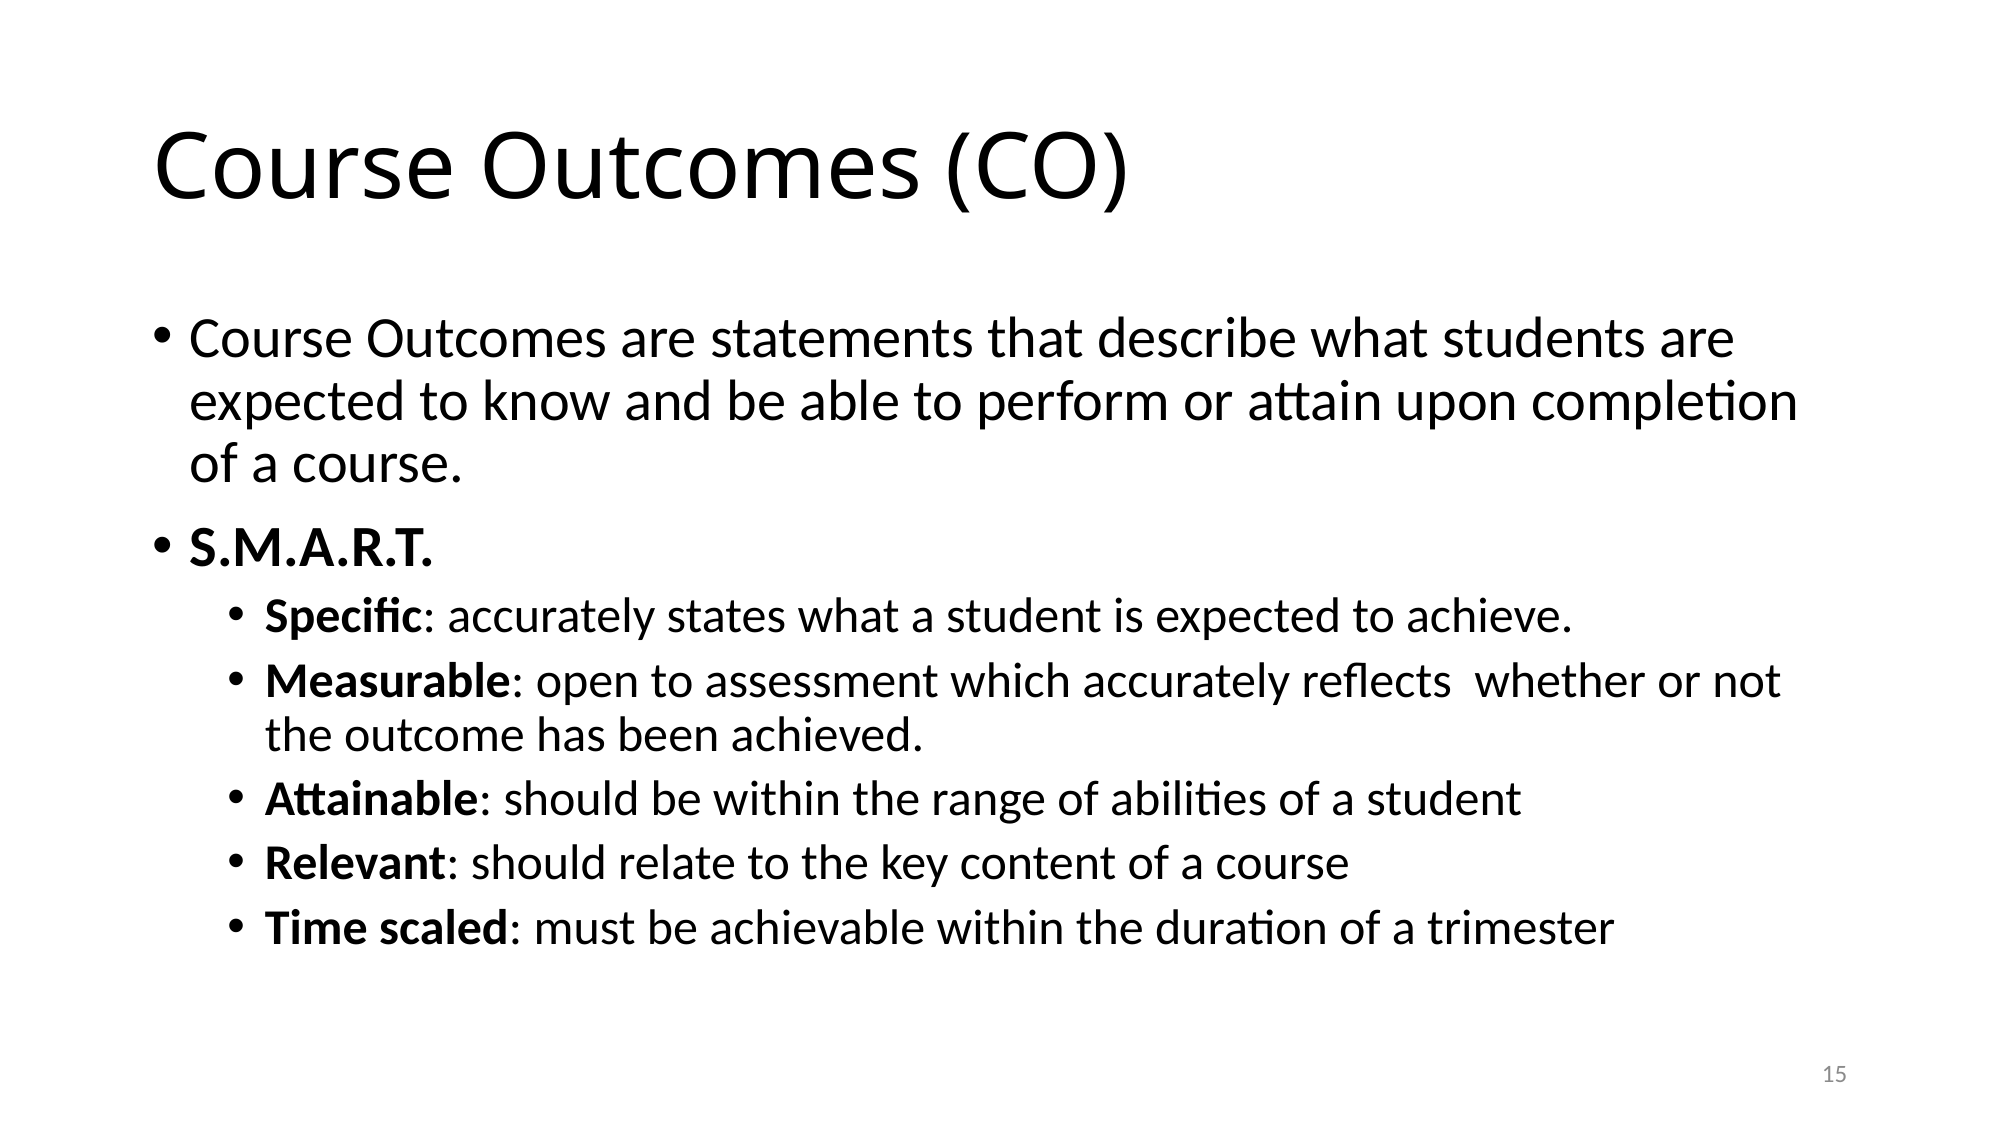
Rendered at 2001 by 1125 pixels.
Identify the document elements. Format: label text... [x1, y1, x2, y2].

title Course Outcomes (CO) [137, 59, 1863, 278]
list Course Outcomes are statements that describe what students are expected to know and be able to perform or attain upon completion of a course. S.M.A.R.T. Specific: accurately states what a student is expected to achieve. Measurable: open to assessment which accurately reflects whether or not the outcome has been achieved. Attainable: should be within the range of abilities of a student Relevant: should relate to the key content of a course Time scaled: must be achievable within the duration of a trimester [137, 299, 1863, 1014]
slide_number 15 [1412, 1042, 1863, 1103]
